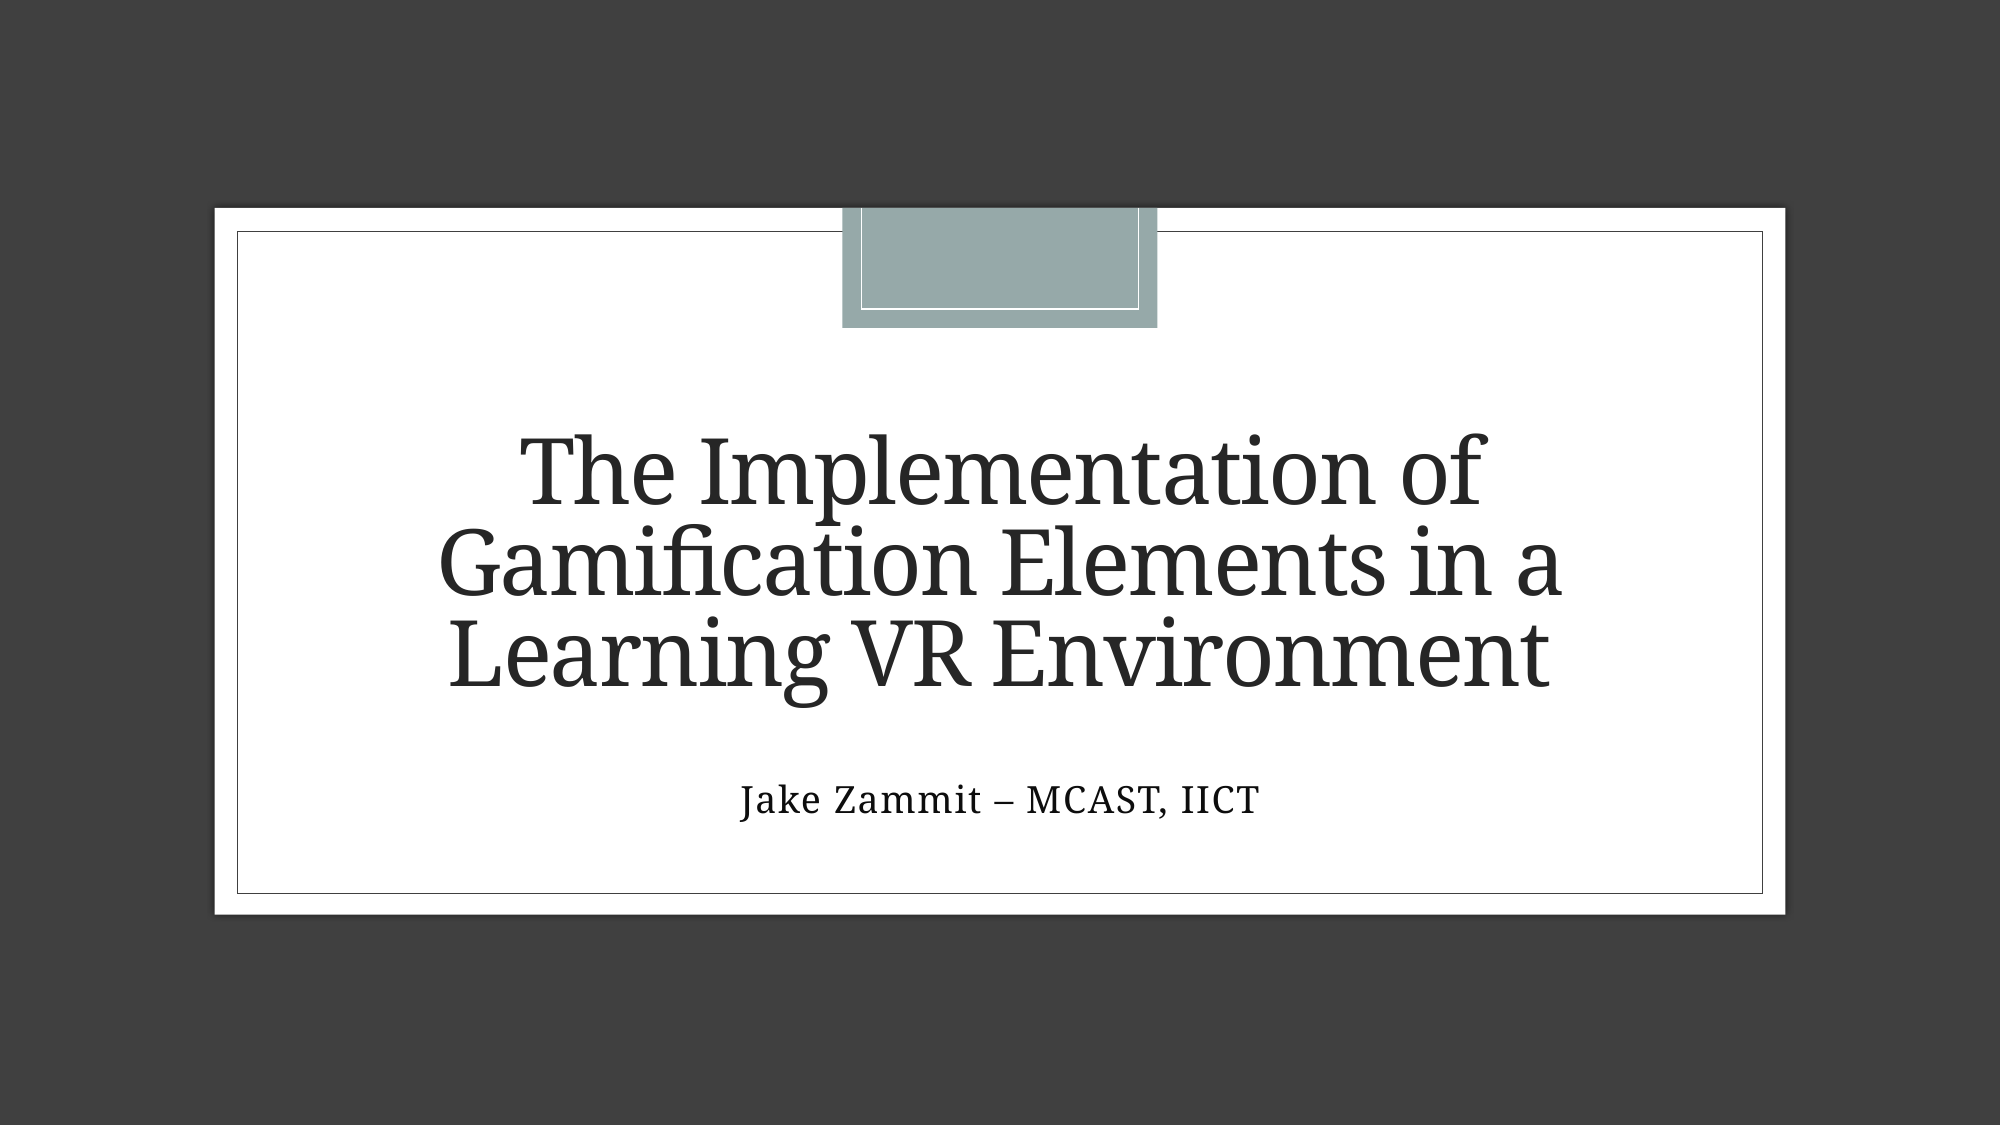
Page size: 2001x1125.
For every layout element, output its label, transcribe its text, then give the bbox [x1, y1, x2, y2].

title The Implementation of Gamification Elements in a Learning VR Environment [267, 368, 1733, 768]
subtitle Jake Zammit – MCAST, IICT [267, 768, 1734, 844]
